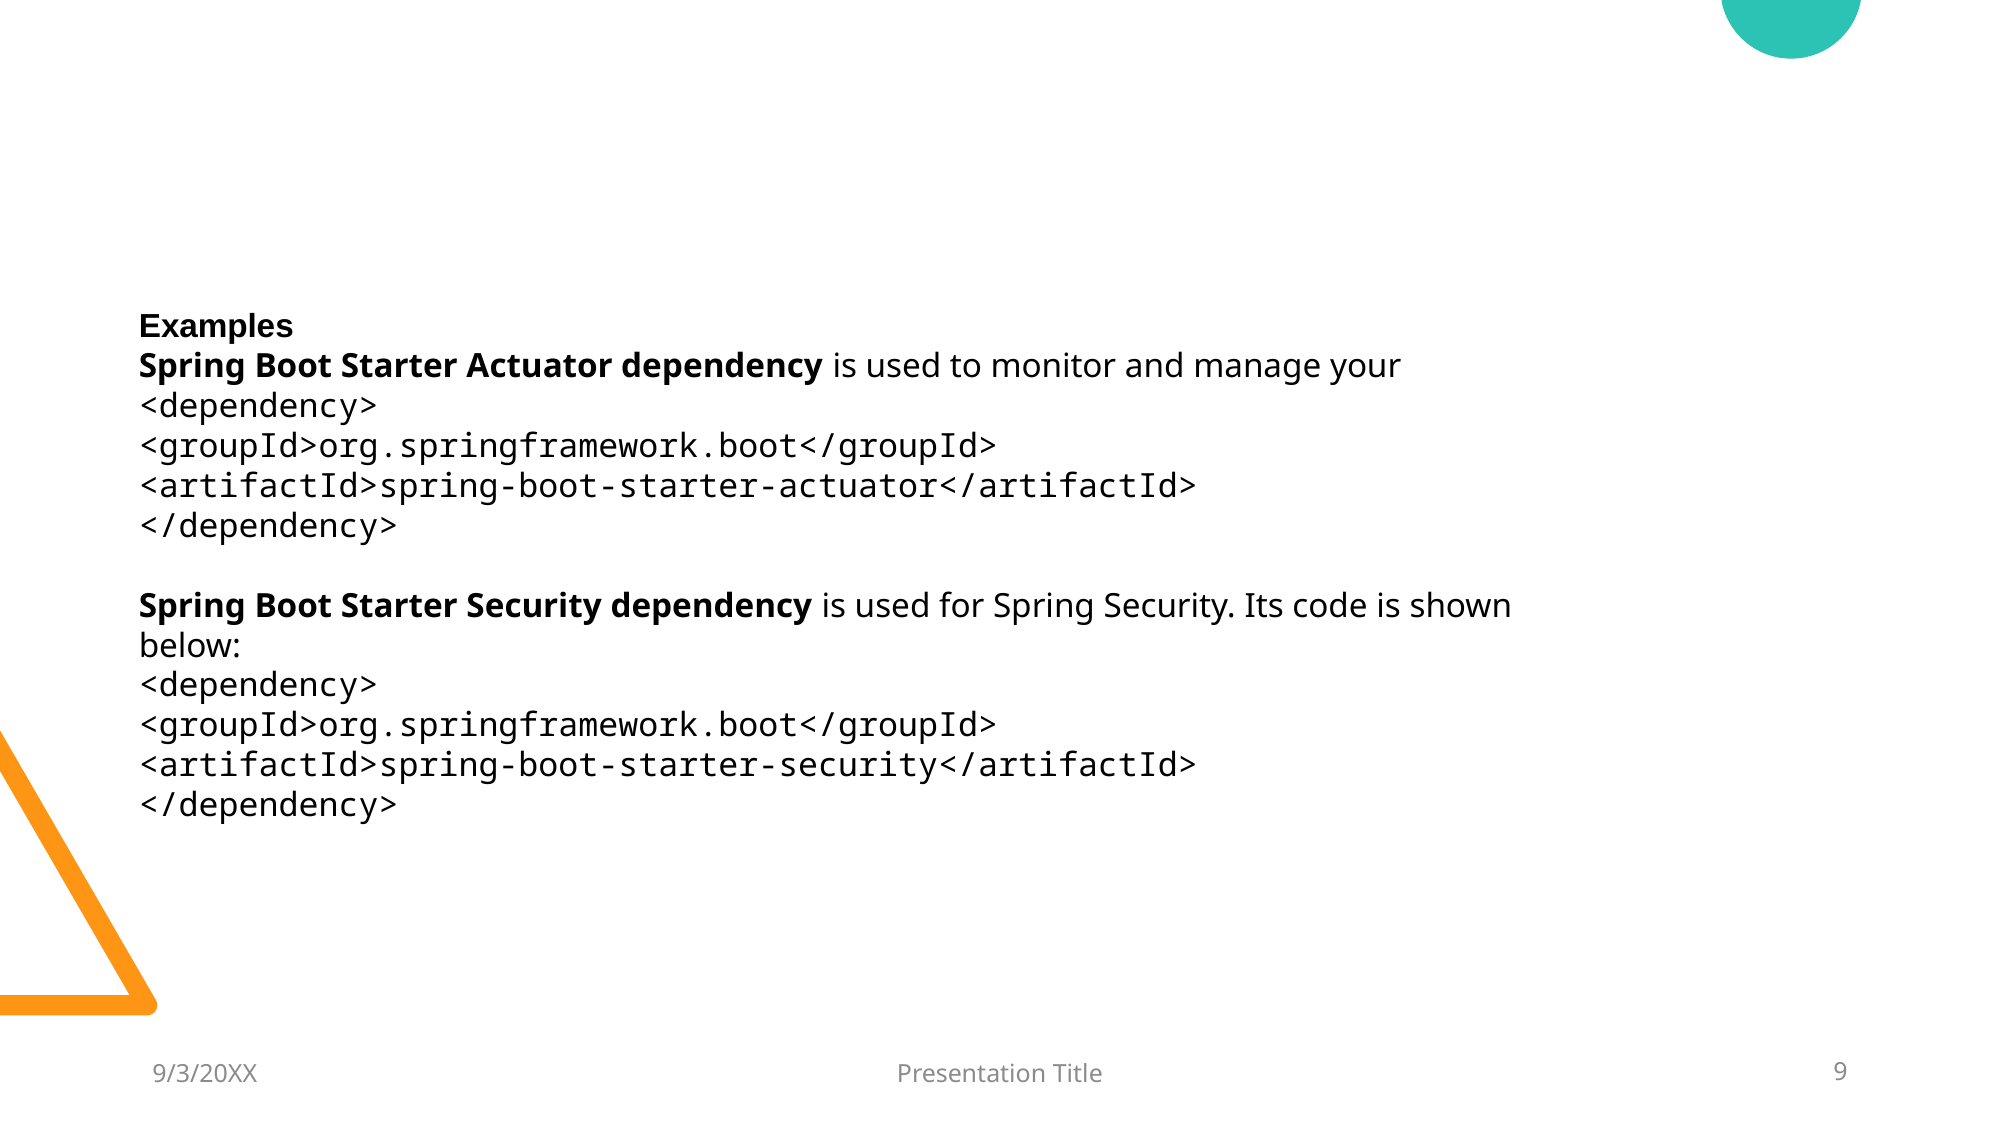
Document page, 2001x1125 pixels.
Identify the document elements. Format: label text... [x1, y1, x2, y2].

slide_number 9 [1412, 1042, 1863, 1103]
text_box Examples Spring Boot Starter Actuator dependency is used to monitor and manage your <dependency> <groupId>org.springframework.boot</groupId> <artifactId>spring-boot-starter-actuator</artifactId> </dependency> Spring Boot Starter Security dependency is used for Spring Security. Its code is shown below: <dependency> <groupId>org.springframework.boot</groupId> <artifactId>spring-boot-starter-security</artifactId> </dependency> [123, 296, 1653, 871]
footer Presentation Title [662, 1042, 1338, 1103]
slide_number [137, 1042, 588, 1103]
